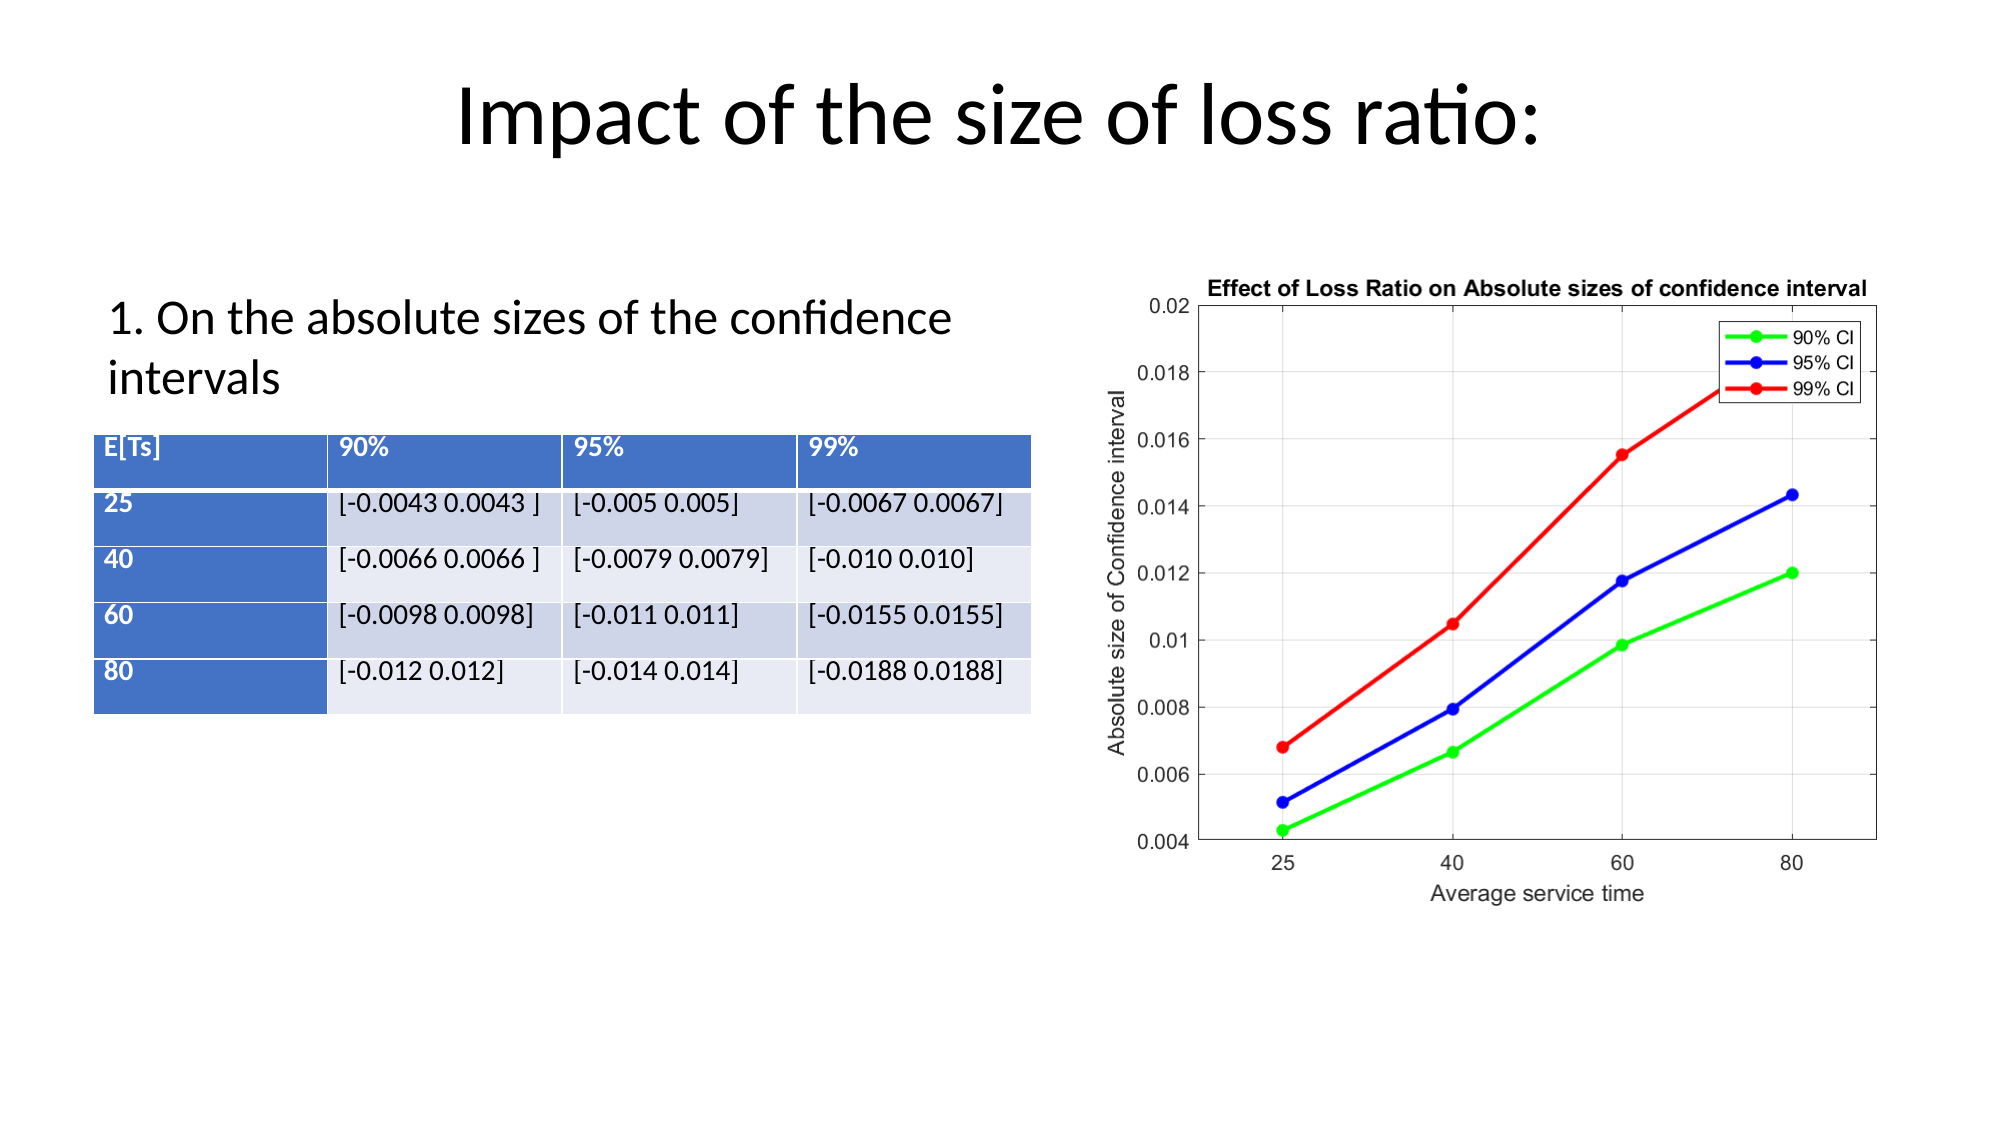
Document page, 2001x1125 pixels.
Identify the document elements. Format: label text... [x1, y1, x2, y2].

table_cell 40 [94, 547, 327, 602]
table_cell [-0.0066 0.0066 ] [328, 547, 561, 602]
table_cell [-0.005 0.005] [563, 493, 796, 546]
table_cell [-0.011 0.011] [563, 603, 796, 658]
text_box 1. On the absolute sizes of the confidence intervals [92, 277, 1105, 412]
table_cell [-0.010 0.010] [798, 547, 1031, 602]
table_cell 60 [94, 603, 327, 658]
table_cell [-0.014 0.014] [563, 660, 796, 714]
table_cell [-0.0155 0.0155] [798, 603, 1031, 658]
table_cell [-0.0043 0.0043 ] [328, 493, 561, 546]
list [1105, 277, 1879, 908]
table_header E[Ts] [94, 435, 327, 488]
title Impact of the size of loss ratio: [137, 59, 1863, 277]
table_cell [-0.0098 0.0098] [328, 603, 561, 658]
table_cell [-0.012 0.012] [328, 660, 561, 714]
table_cell 80 [94, 660, 327, 714]
table_cell [-0.0067 0.0067] [798, 493, 1031, 546]
table_header 95% [563, 435, 796, 488]
table_cell 25 [94, 493, 327, 546]
table_cell [-0.0188 0.0188] [798, 660, 1031, 714]
table_header 99% [798, 435, 1031, 488]
table_header 90% [328, 435, 561, 488]
table_cell [-0.0079 0.0079] [563, 547, 796, 602]
